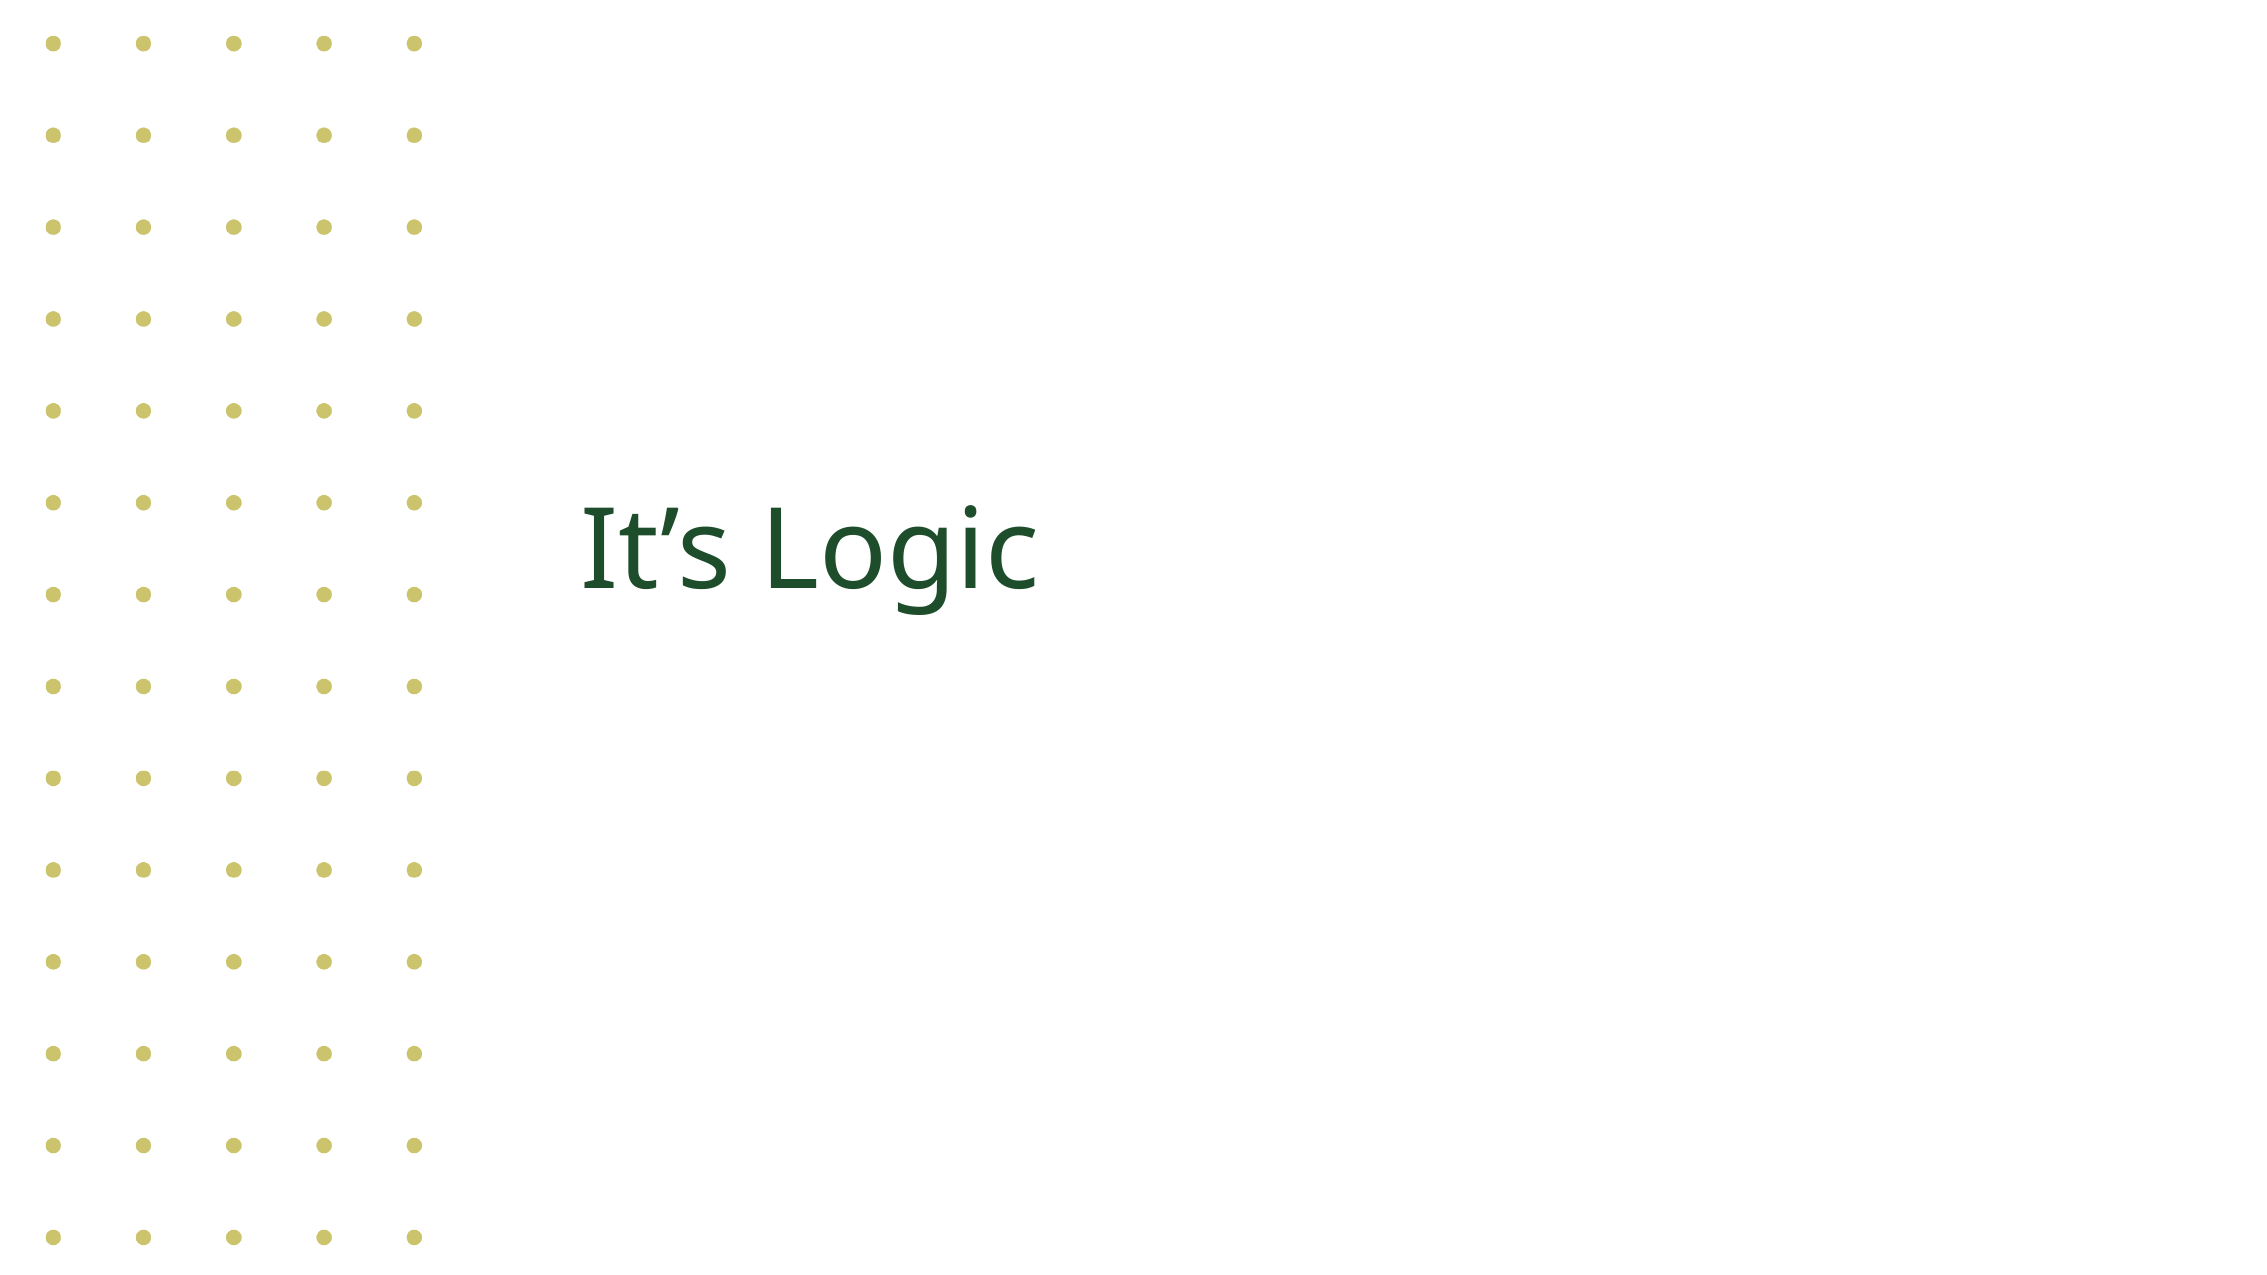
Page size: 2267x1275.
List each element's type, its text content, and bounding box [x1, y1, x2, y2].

picture [0, 0, 423, 1275]
title It’s Logic [565, 459, 2164, 626]
